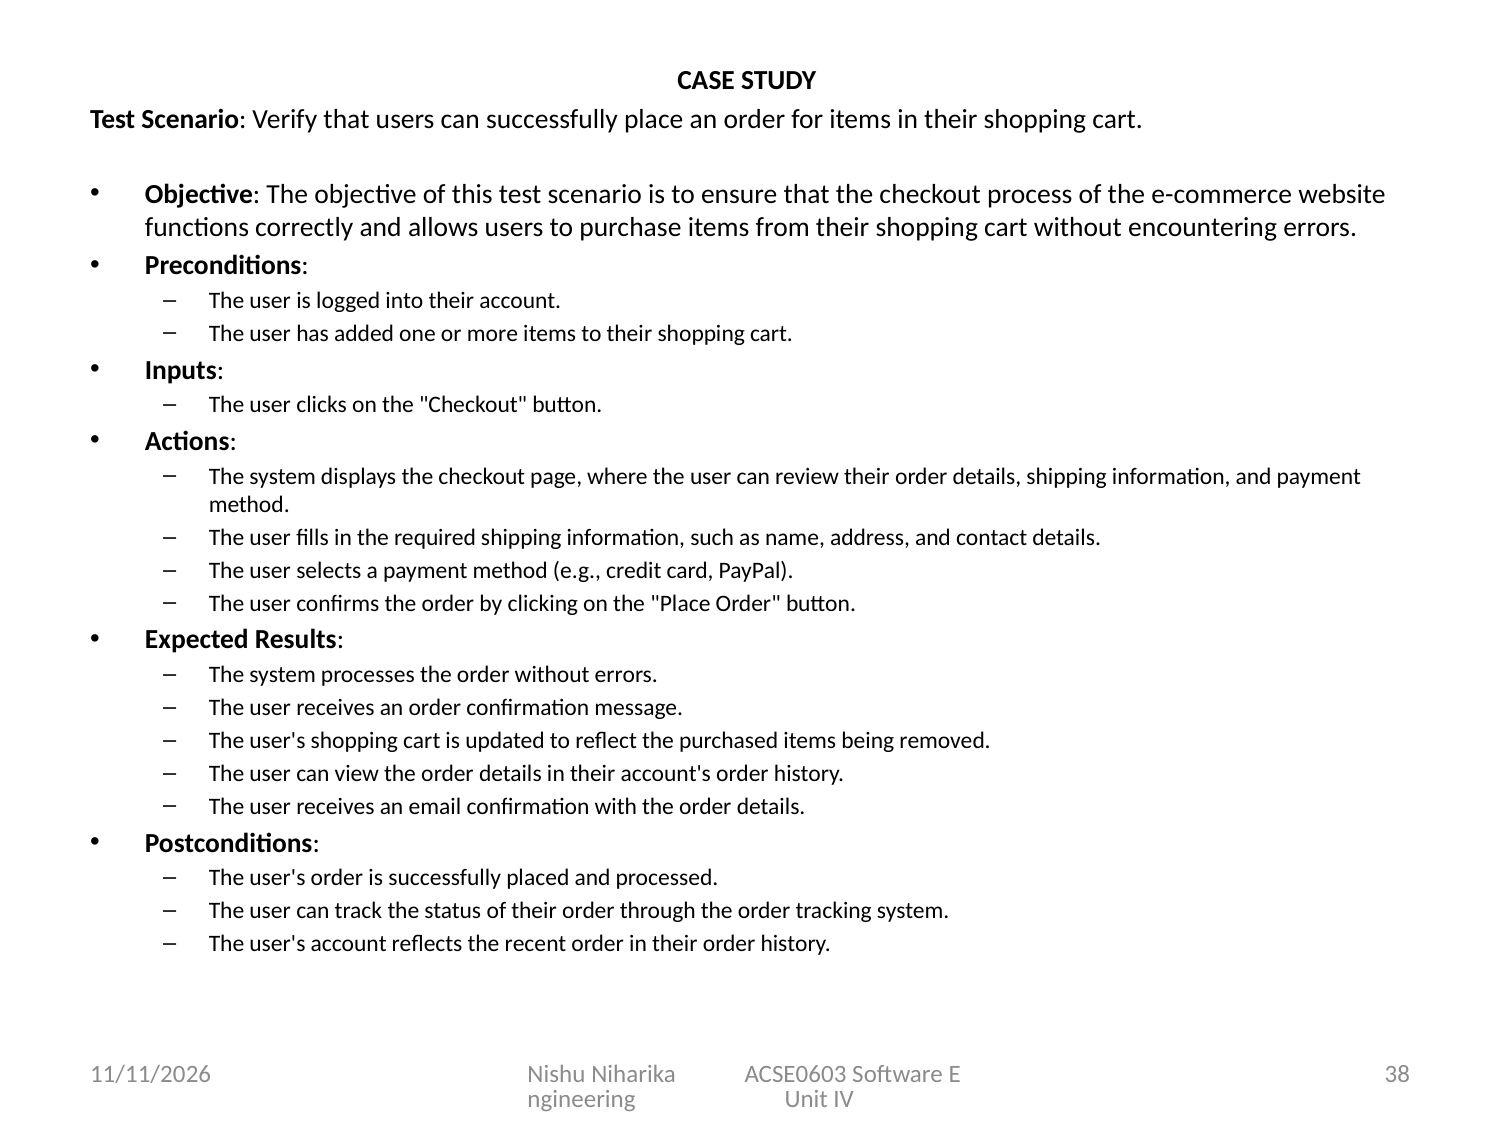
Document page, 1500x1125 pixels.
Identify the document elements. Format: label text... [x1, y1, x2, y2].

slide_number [75, 1042, 425, 1103]
footer Nishu Niharika ACSE0603 Software Engineering Unit IV [512, 1042, 988, 1103]
list CASE STUDY Test Scenario: Verify that users can successfully place an order for items in their shopping cart. Objective: The objective of this test scenario is to ensure that the checkout process of the e-commerce website functions correctly and allows users to purchase items from their shopping cart without encountering errors. Preconditions: The user is logged into their account. The user has added one or more items to their shopping cart. Inputs: The user clicks on the "Checkout" button. Actions: The system displays the checkout page, where the user can review their order details, shipping information, and payment method. The user fills in the required shipping information, such as name, address, and contact details. The user selects a payment method (e.g., credit card, PayPal). The user confirms the order by clicking on the "Place Order" button. Expected Results: The system processes the order without errors. The user receives an order confirmation message. The user's shopping cart is updated to reflect the purchased items being removed. The user can view the order details in their account's order history. The user receives an email confirmation with the order details. Postconditions: The user's order is successfully placed and processed. The user can track the status of their order through the order tracking system. The user's account reflects the recent order in their order history. [75, 54, 1425, 1005]
slide_number 38 [1074, 1042, 1425, 1103]
